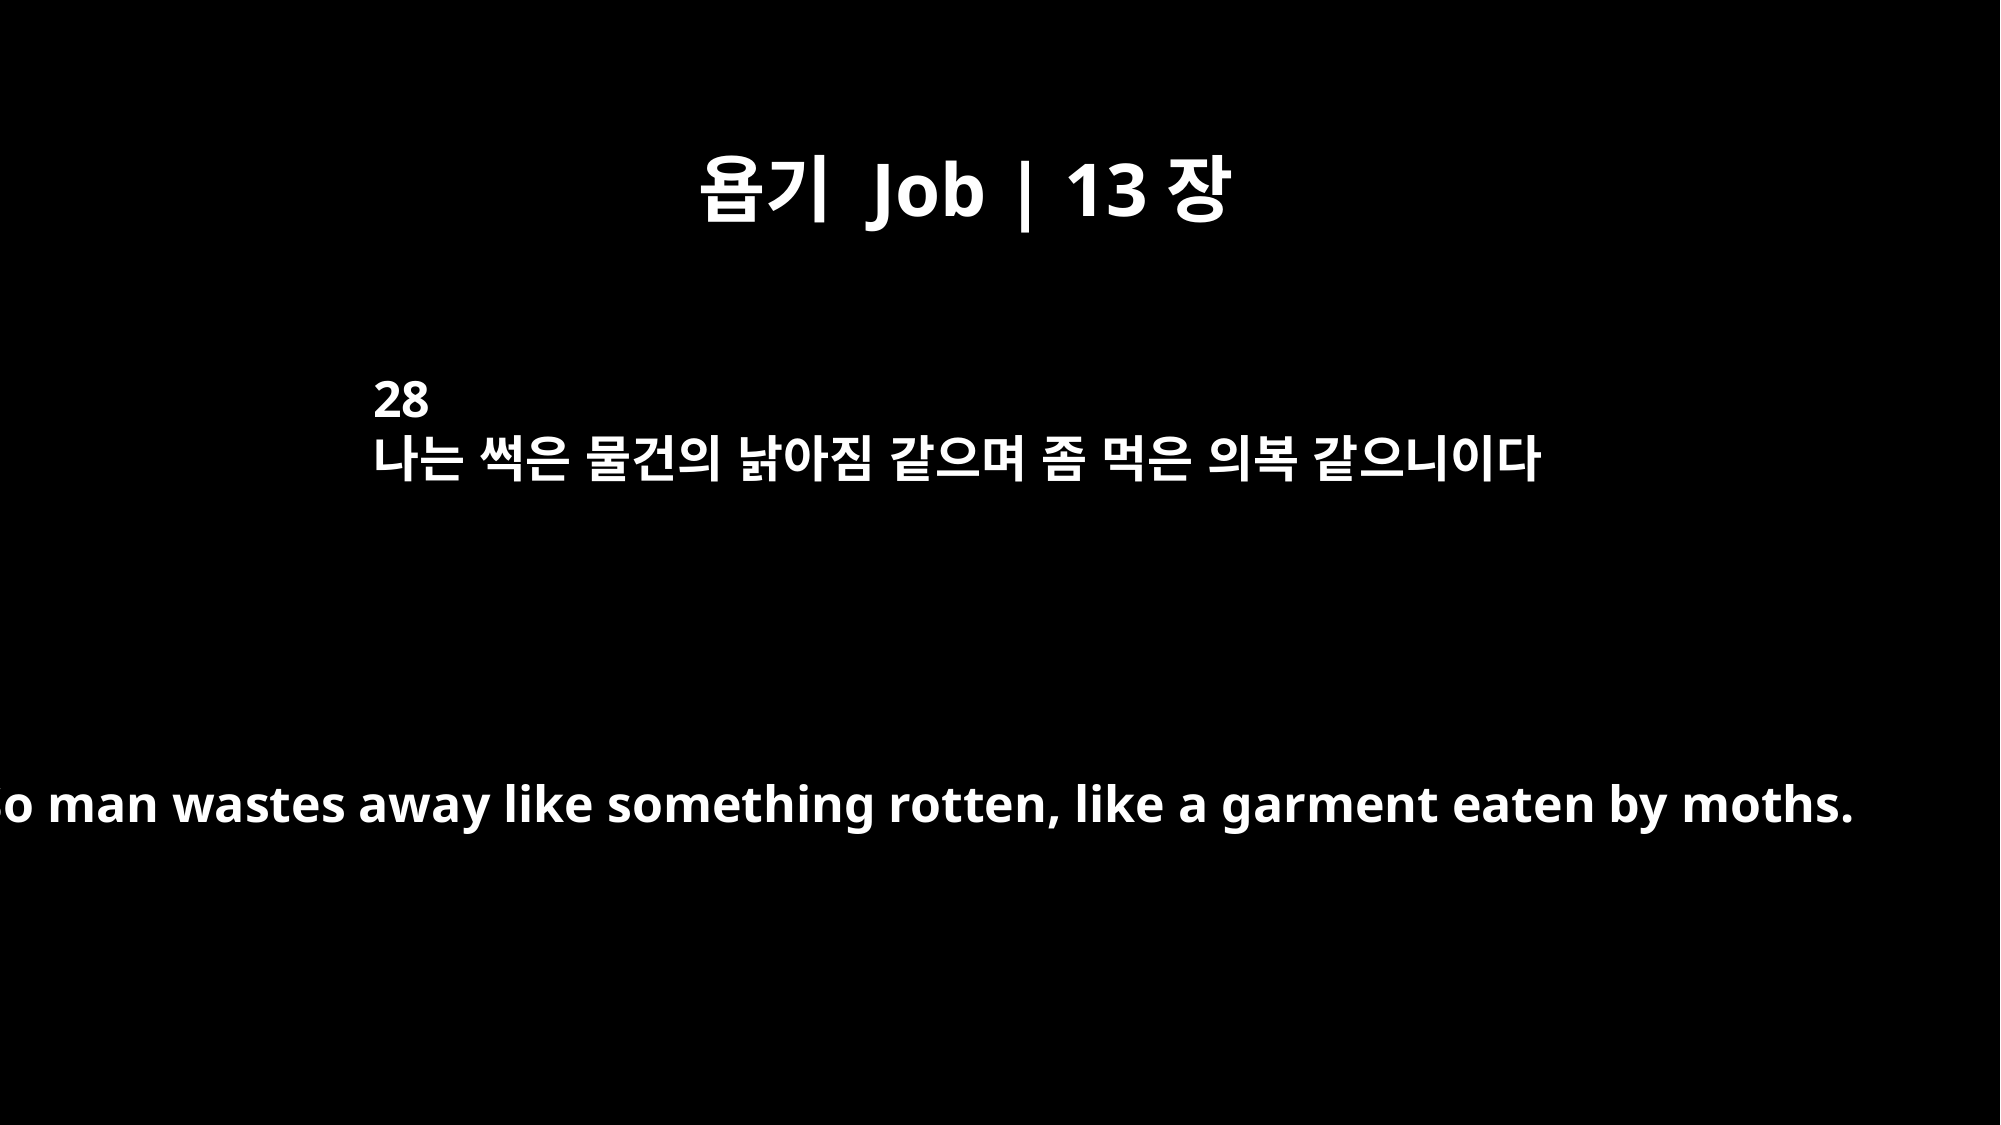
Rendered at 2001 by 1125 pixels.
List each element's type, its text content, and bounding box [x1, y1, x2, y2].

text_box 28 나는 썩은 물건의 낡아짐 같으며 좀 먹은 의복 같으니이다 [358, 359, 1559, 495]
text_box 욥기 Job | 13장 [683, 136, 1249, 239]
text_box "So man wastes away like something rotten, like a garment eaten by moths. [0, 764, 1871, 840]
